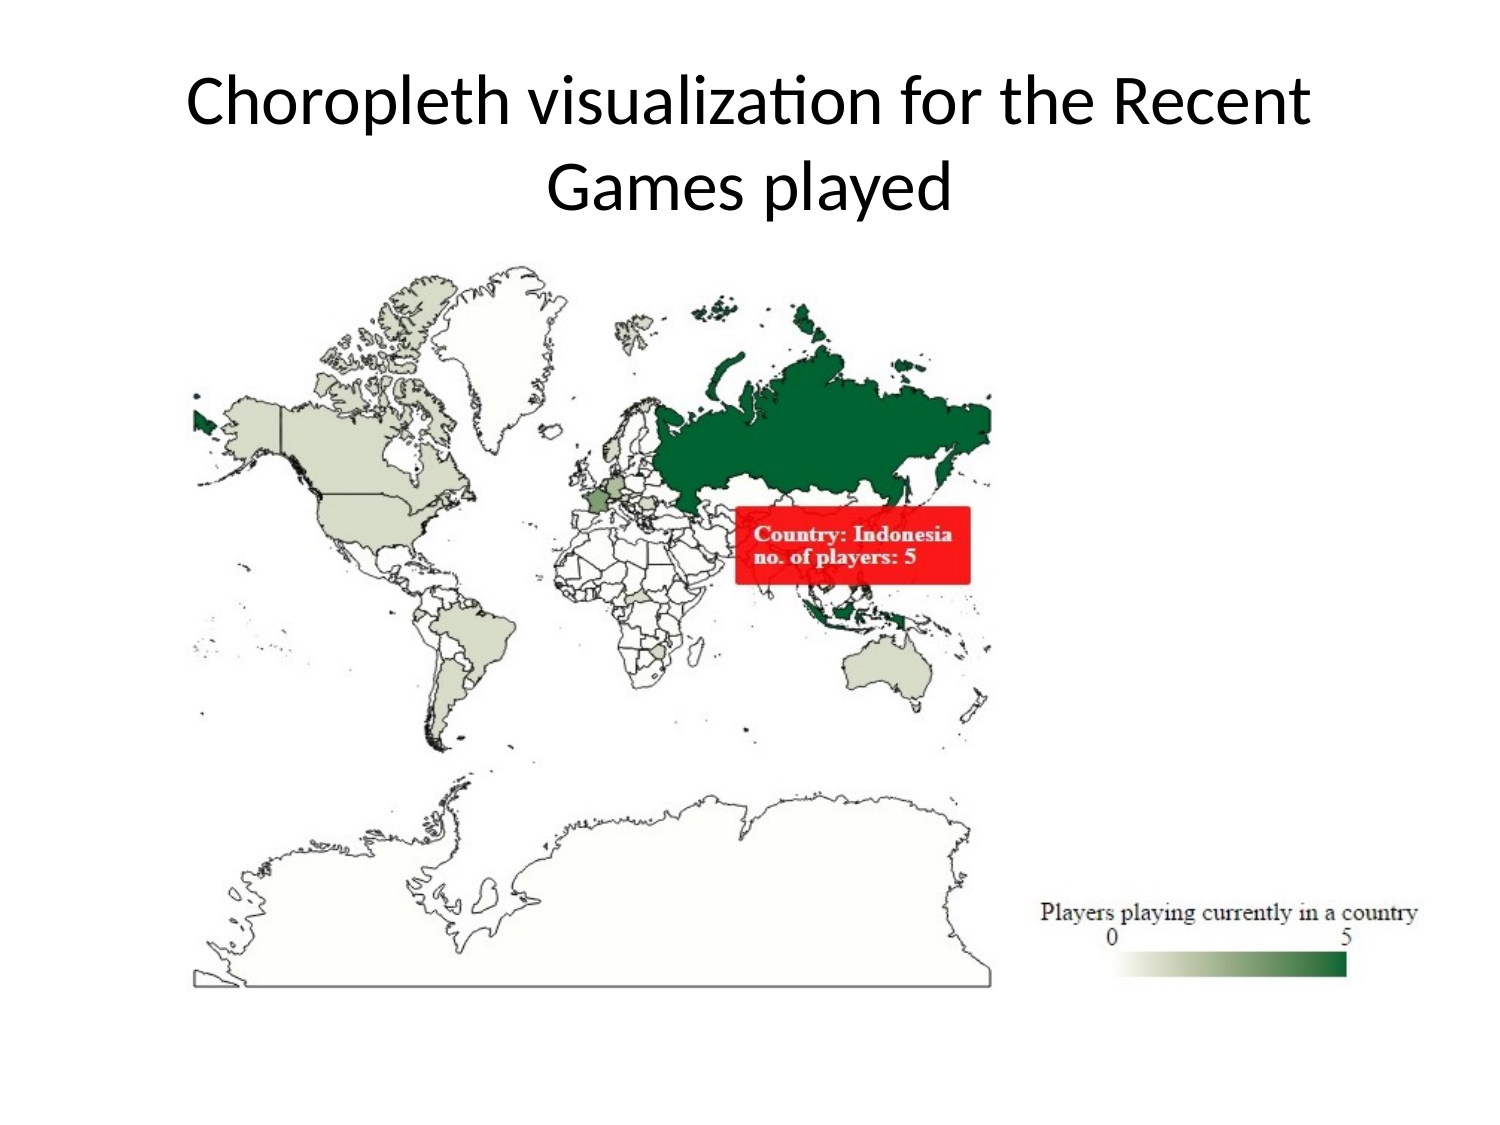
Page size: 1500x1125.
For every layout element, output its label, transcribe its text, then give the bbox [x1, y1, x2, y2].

picture [1024, 824, 1440, 993]
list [162, 262, 1041, 1006]
title Choropleth visualization for the Recent Games played [75, 45, 1425, 233]
